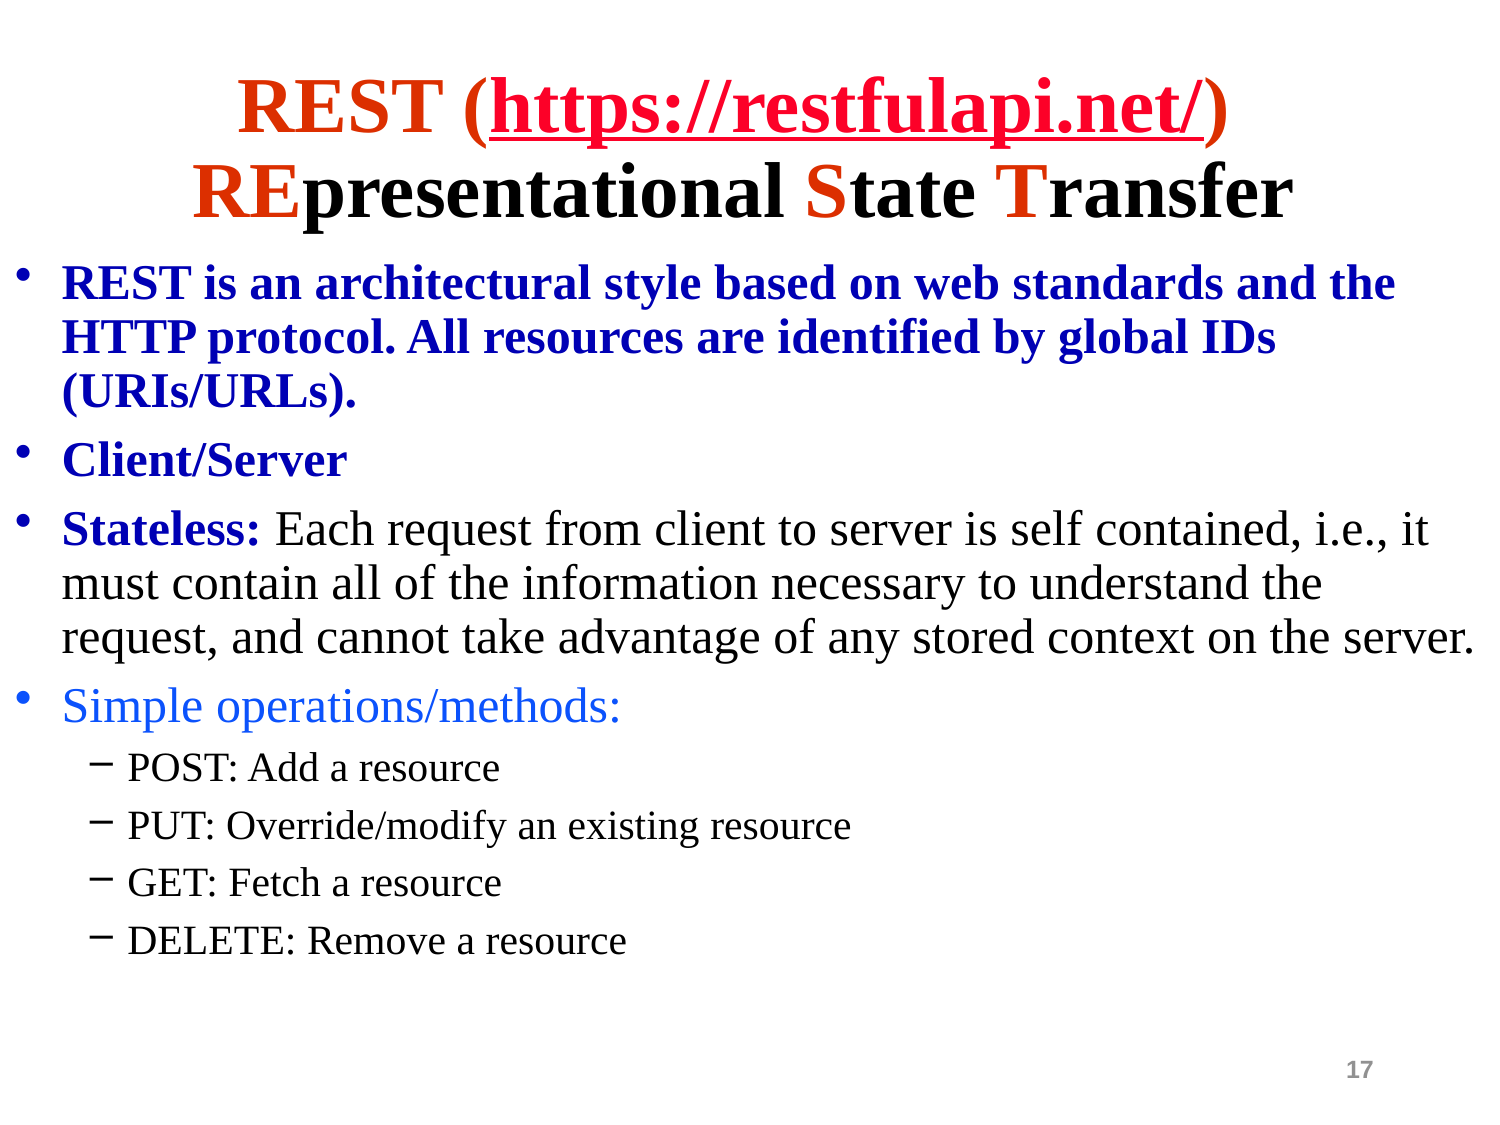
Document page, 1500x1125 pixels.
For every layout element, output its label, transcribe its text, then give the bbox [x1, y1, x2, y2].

list REST is an architectural style based on web standards and the HTTP protocol. All resources are identified by global IDs (URIs/URLs). Client/Server Stateless: Each request from client to server is self contained, i.e., it must contain all of the information necessary to understand the request, and cannot take advantage of any stored context on the server. Simple operations/methods: POST: Add a resource PUT: Override/modify an existing resource GET: Fetch a resource DELETE: Remove a resource [0, 249, 1500, 1037]
title REST (https://restfulapi.net/) REpresentational State Transfer [37, 50, 1450, 249]
